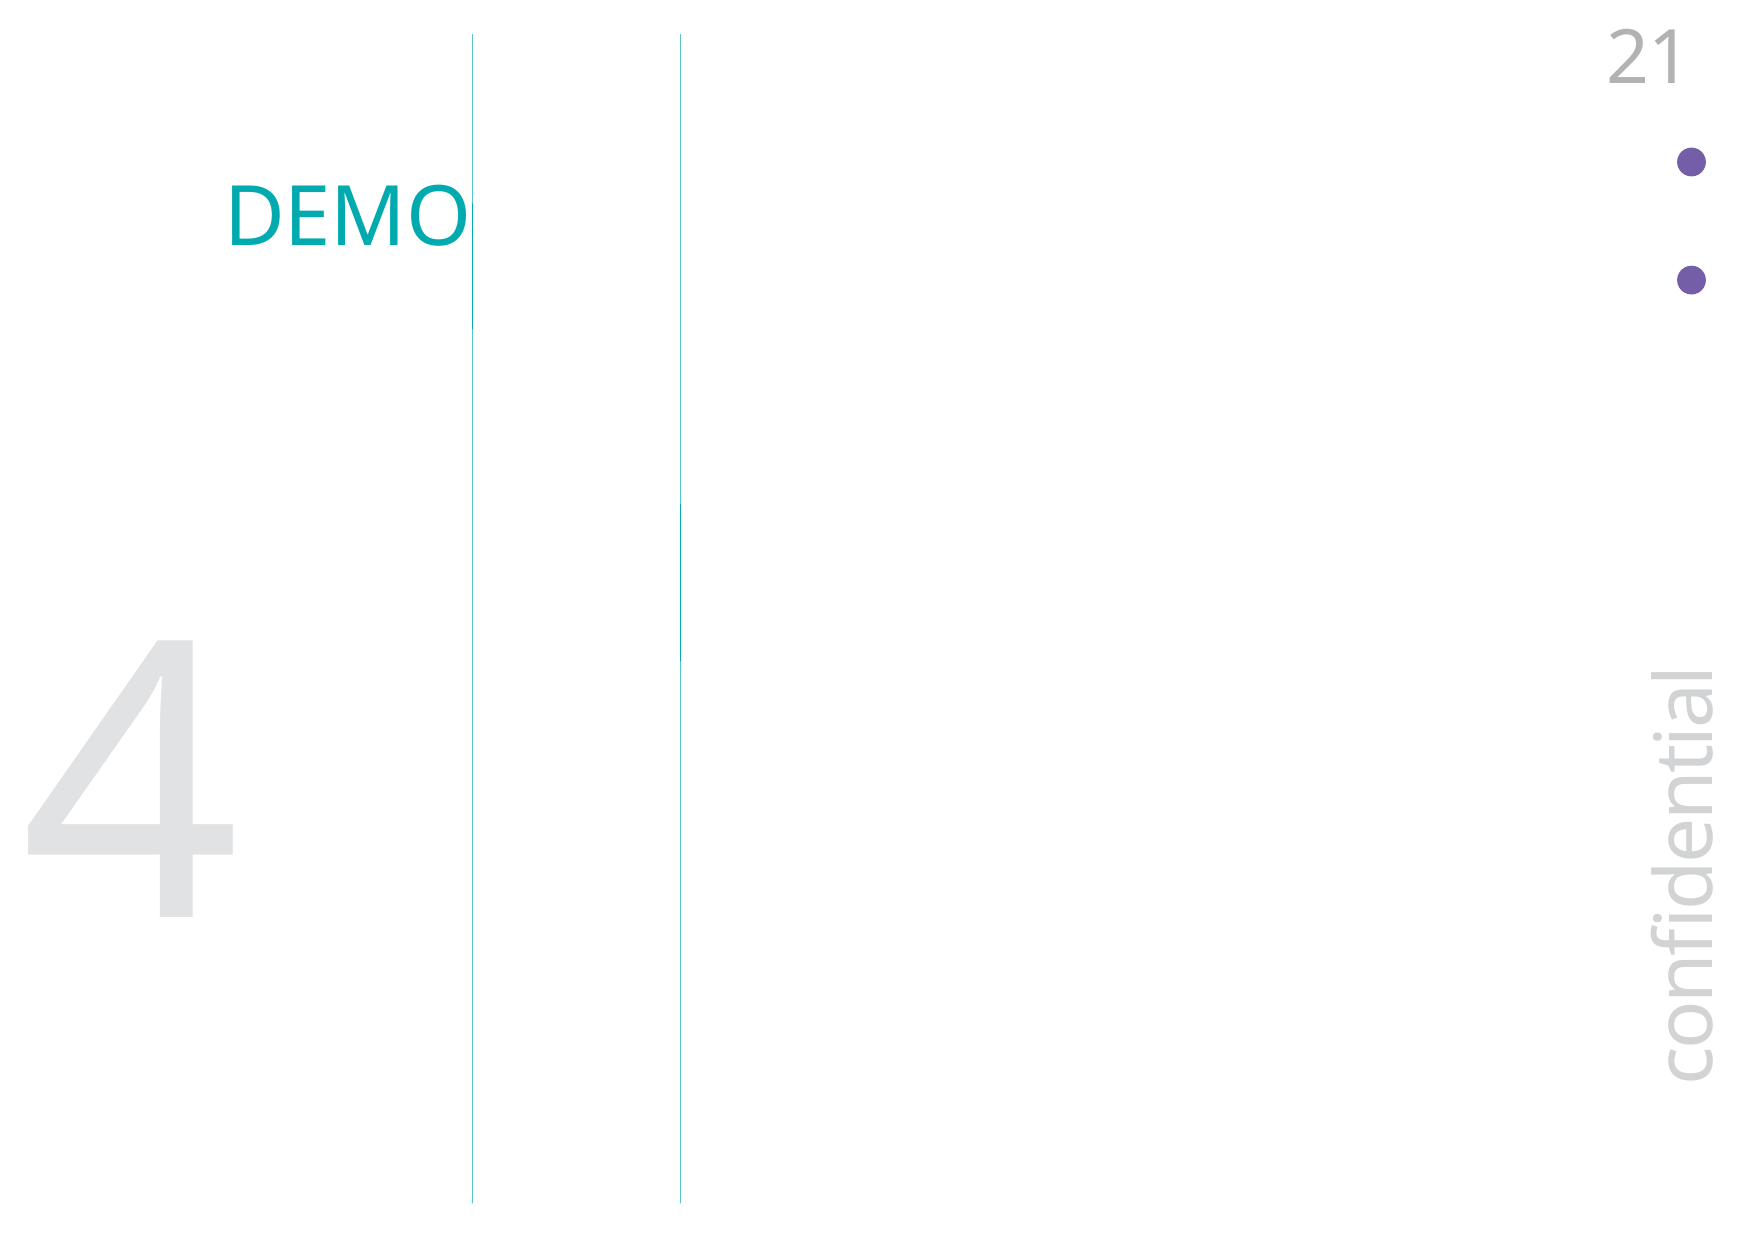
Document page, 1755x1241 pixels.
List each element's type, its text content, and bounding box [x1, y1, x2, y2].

text_box 21 [1257, 30, 1707, 90]
text_box confidential [1648, 655, 1755, 1086]
text_box 4 [20, 609, 756, 1005]
text_box DEMO [114, 70, 472, 484]
